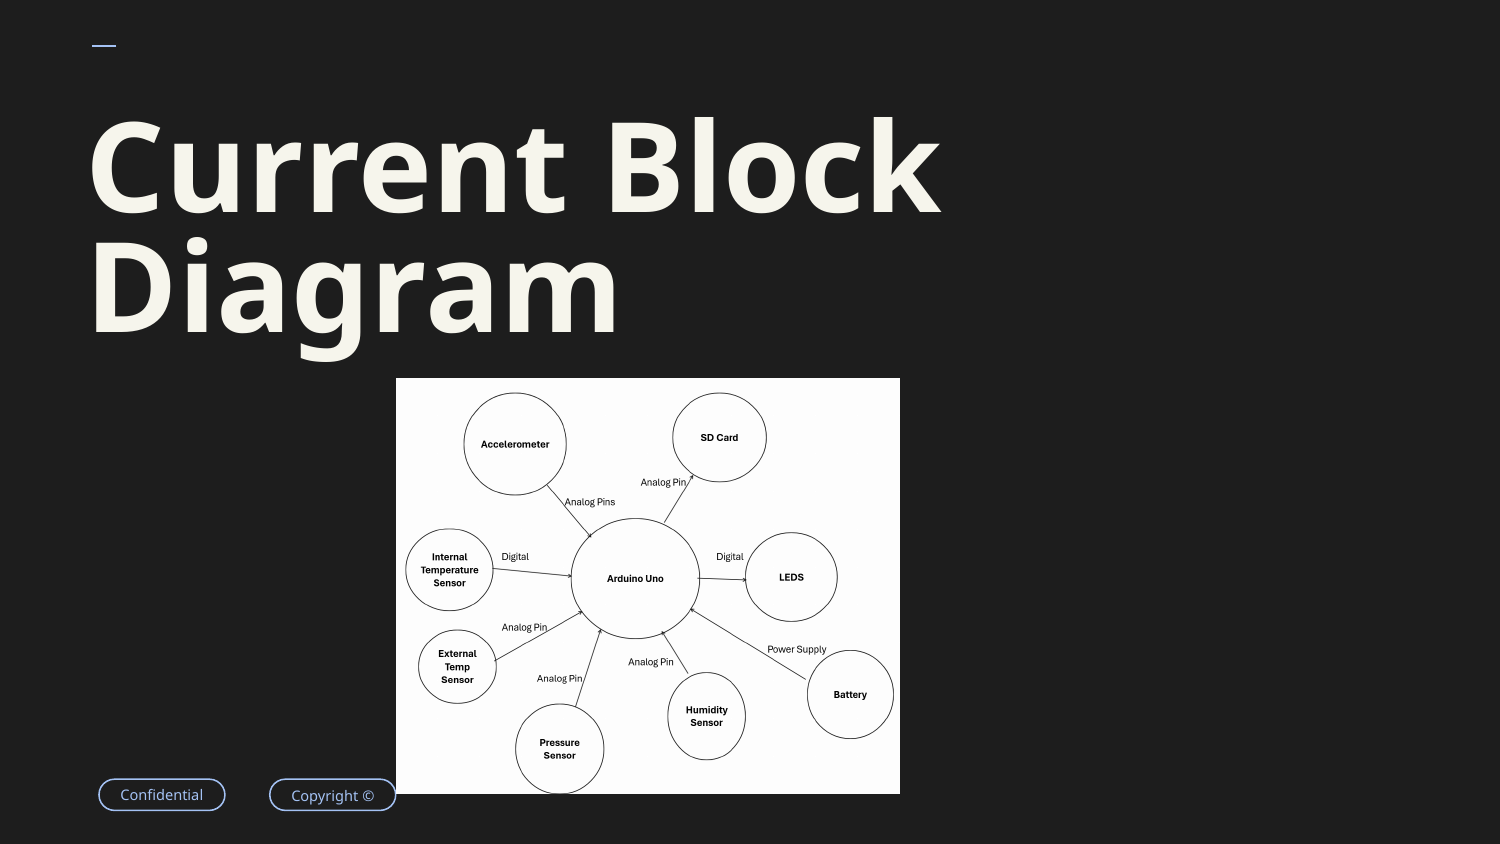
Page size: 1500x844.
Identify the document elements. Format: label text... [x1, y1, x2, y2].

title Current Block Diagram [70, 101, 1093, 379]
picture [396, 378, 900, 794]
